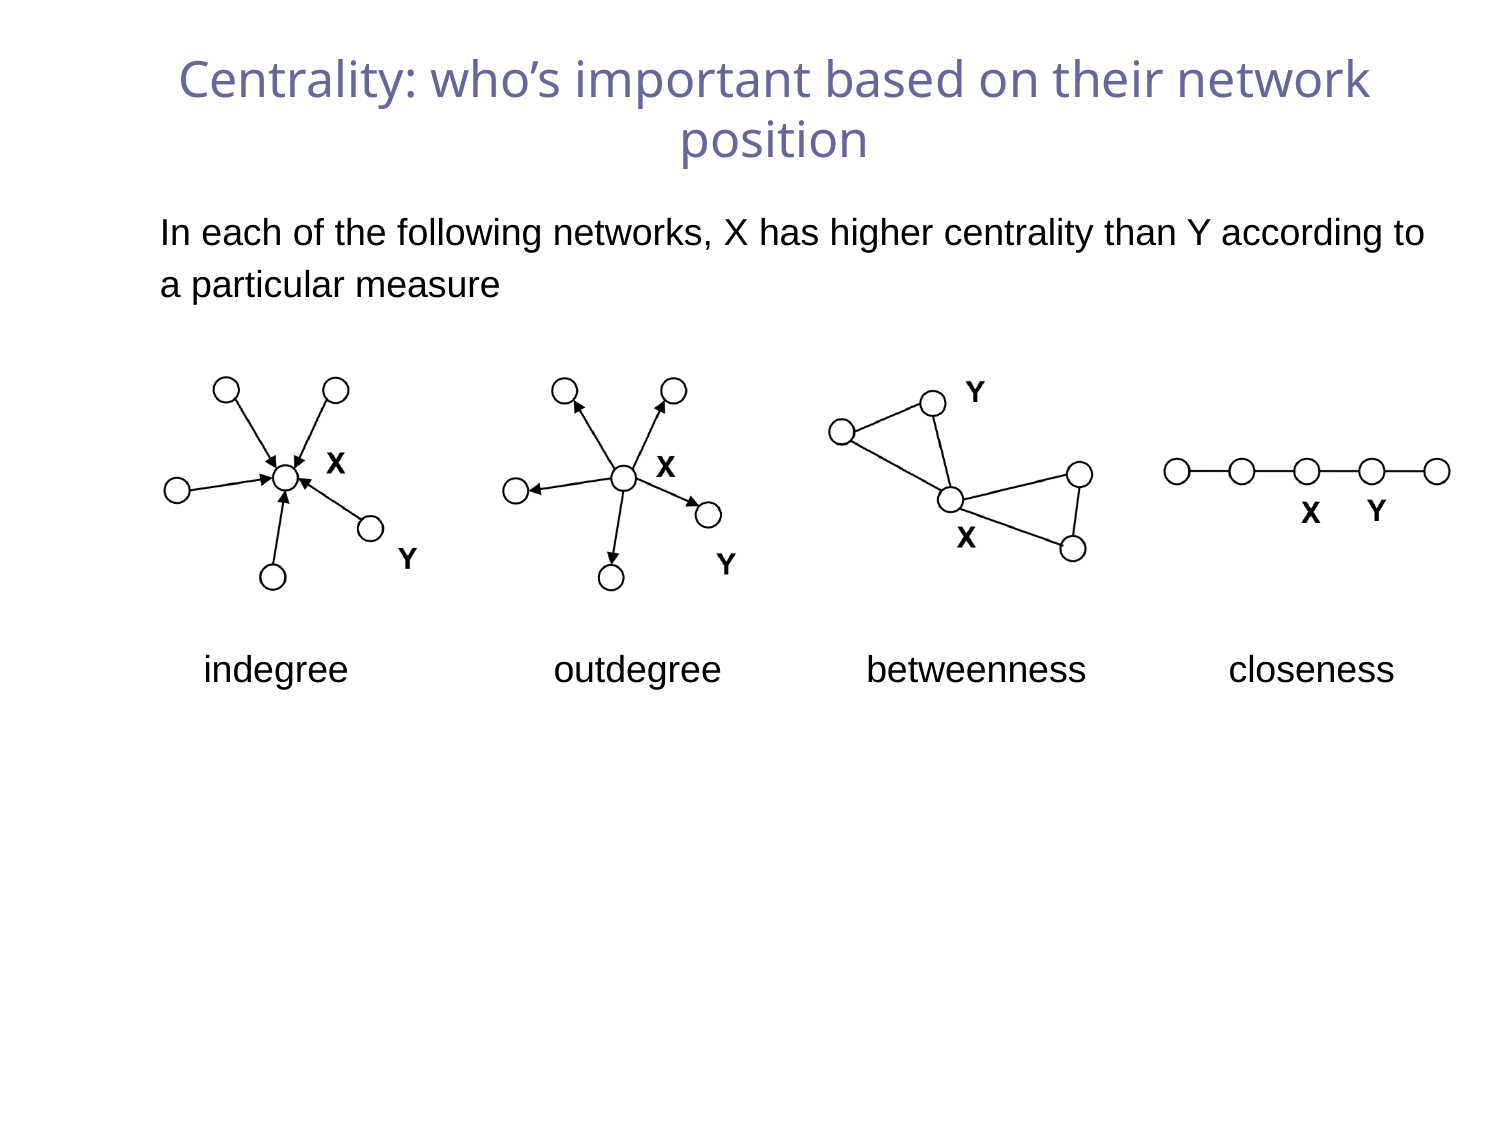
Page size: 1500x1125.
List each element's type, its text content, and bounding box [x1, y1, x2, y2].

picture [499, 374, 751, 592]
picture [824, 362, 1099, 563]
text_box outdegree [538, 637, 737, 698]
text_box betweenness [851, 637, 1102, 698]
text_box Centrality: who’s important based on their network position [99, 87, 1450, 175]
text_box indegree [188, 637, 364, 698]
text_box closeness [1213, 637, 1410, 698]
picture [1162, 449, 1472, 538]
text_box In each of the following networks, X has higher centrality than Y according to a particular measure [145, 200, 1441, 313]
picture [162, 374, 432, 592]
